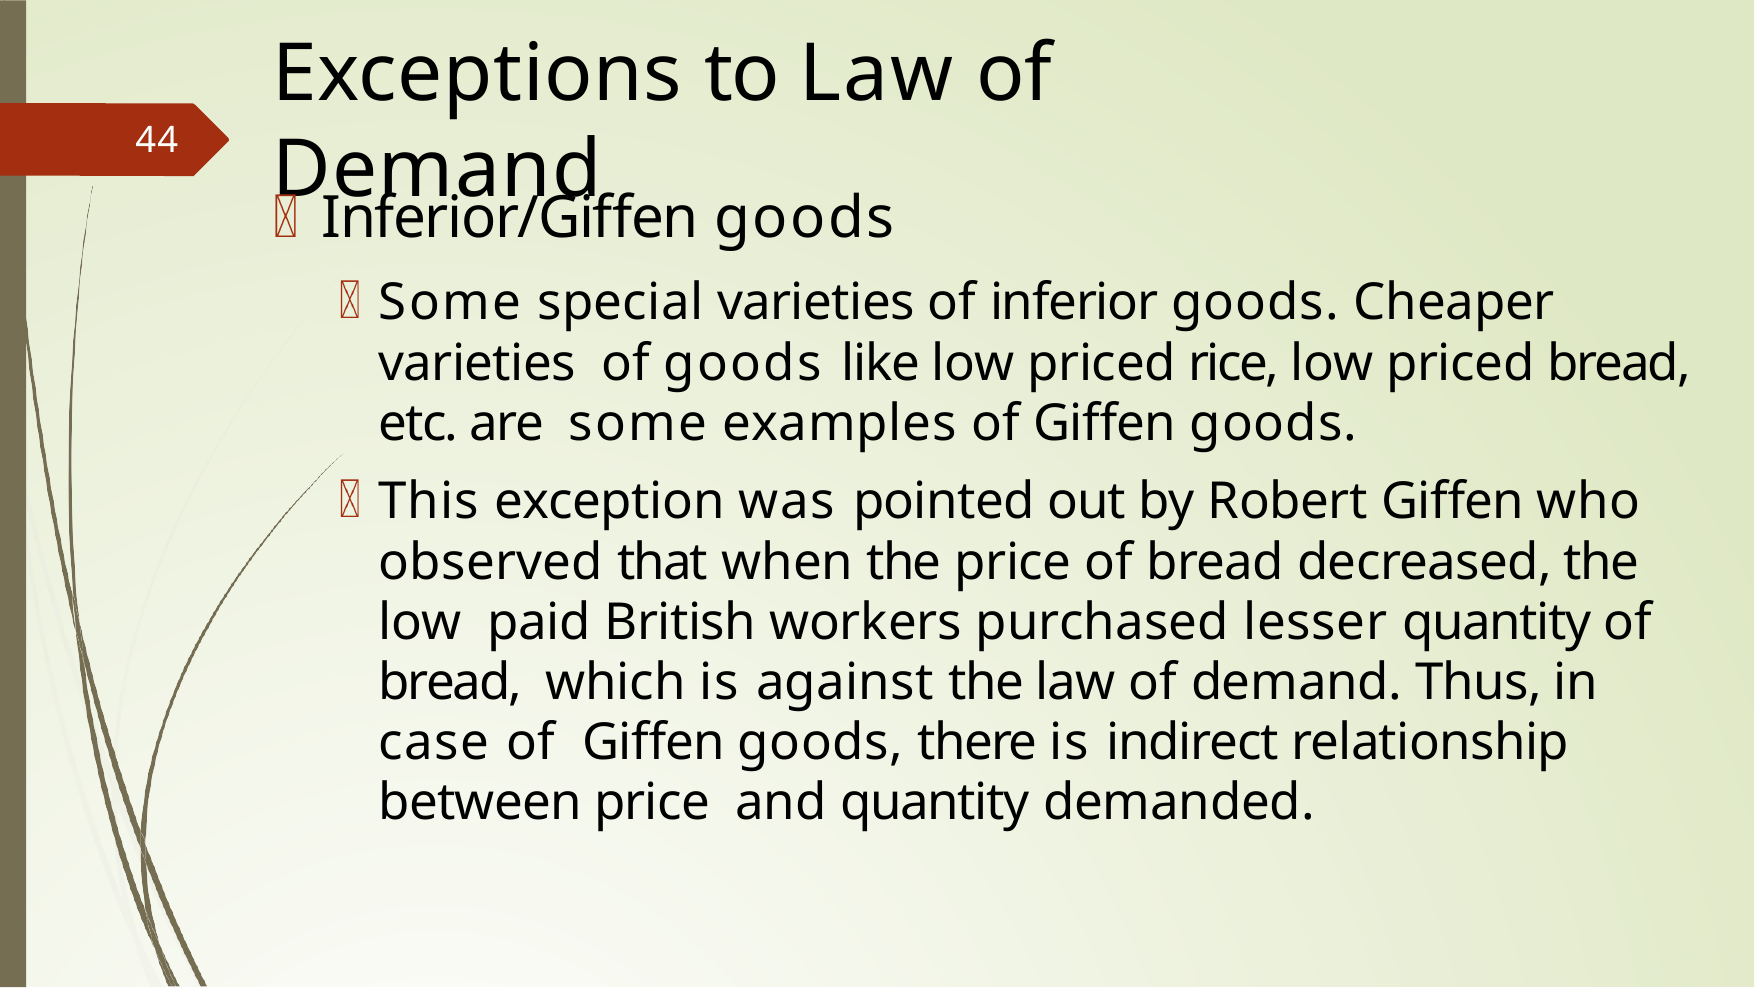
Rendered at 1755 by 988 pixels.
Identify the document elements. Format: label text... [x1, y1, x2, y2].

text_box 44 Inferior/Giffen goods Some special varieties of inferior goods. Cheaper varieties of goods like low priced rice, low priced bread, etc. are some examples of Giffen goods. This exception was pointed out by Robert Giffen who observed that when the price of bread decreased, the low paid British workers purchased lesser quantity of bread, which is against the law of demand. Thus, in case of Giffen goods, there is indirect relationship between price and quantity demanded. [133, 102, 1703, 831]
picture [27, 0, 1755, 987]
title Exceptions to Law of Demand [270, 17, 1340, 102]
